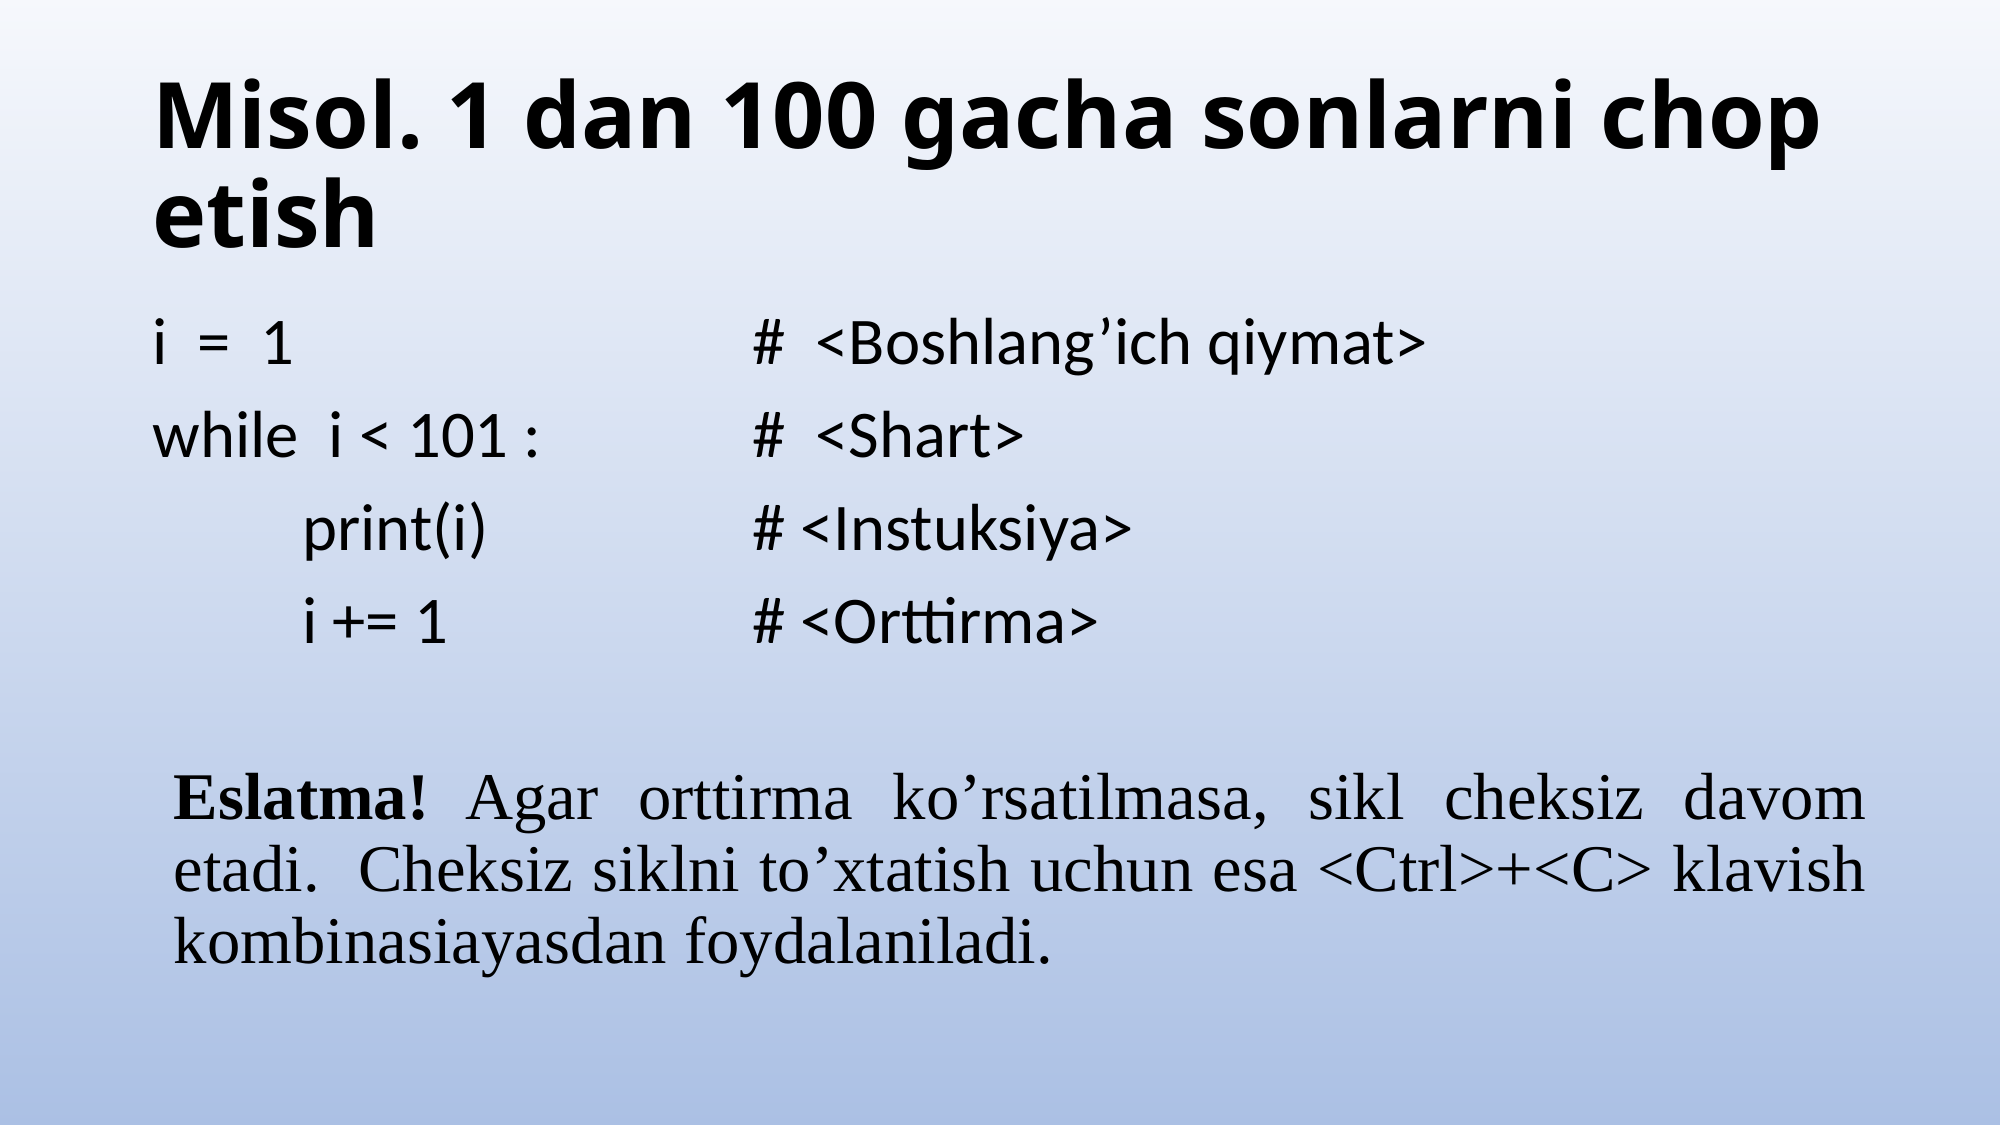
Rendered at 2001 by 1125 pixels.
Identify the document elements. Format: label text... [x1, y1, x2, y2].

list i = 1 # <Boshlang’ich qiymat> while i < 101 : # <Shart> print(i) # <Instuksiya> i += 1 # <Orttirma> [137, 299, 1863, 674]
title Misol. 1 dan 100 gacha sonlarni chop etish [137, 59, 1863, 278]
text_box Eslatma! Agar orttirma ko’rsatilmasa, sikl cheksiz davom etadi. Cheksiz siklni to’xtatish uchun esa <Ctrl>+<C> klavish kombinasiayasdan foydalaniladi. [158, 754, 1884, 1066]
